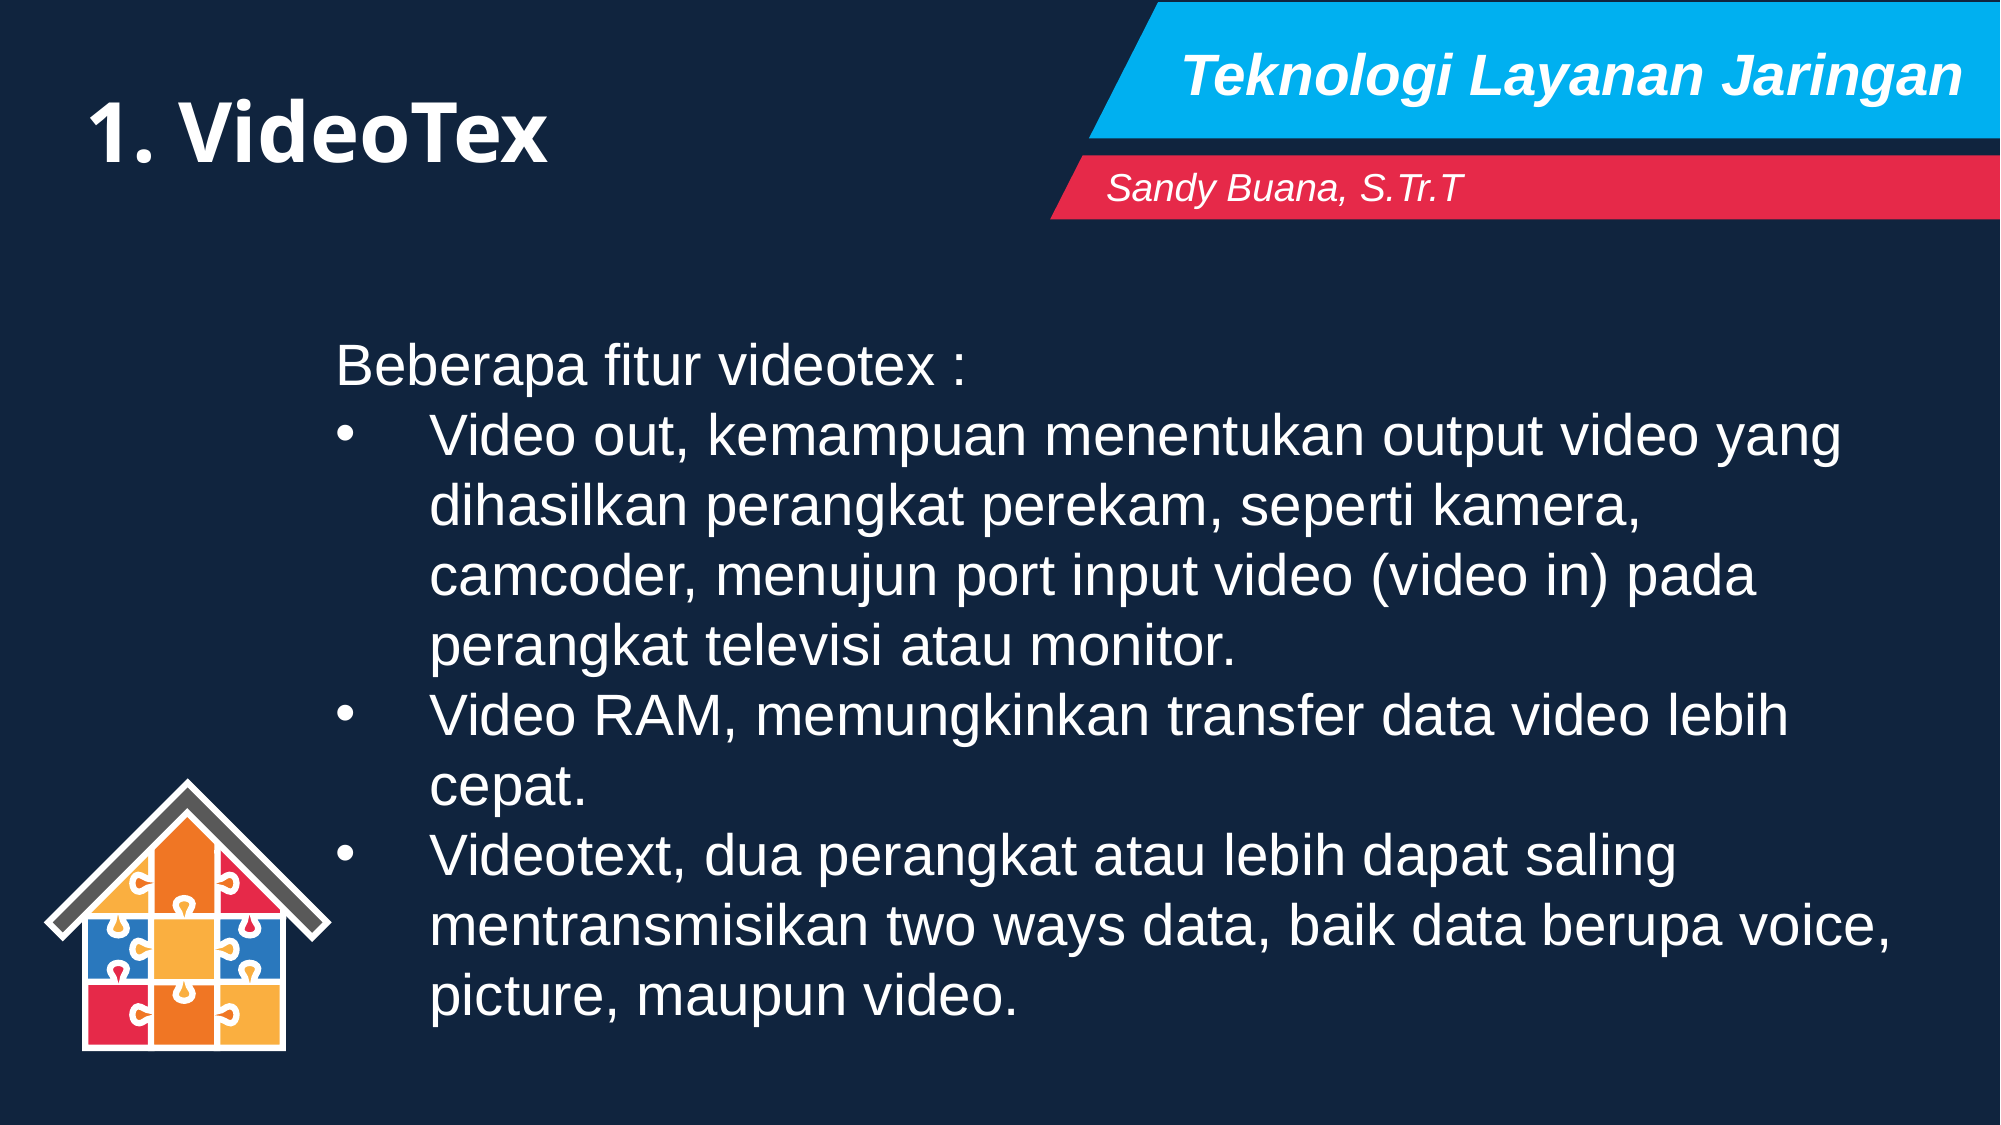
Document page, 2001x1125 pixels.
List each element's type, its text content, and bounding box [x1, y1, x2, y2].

text_box Sandy Buana, S.Tr.T [1091, 155, 1875, 217]
text_box [1048, 154, 2000, 221]
text_box [1087, 1, 2000, 140]
text_box Teknologi Layanan Jaringan [1165, 29, 1986, 115]
text_box [284, 877, 329, 939]
text_box [160, 781, 215, 808]
text_box Beberapa fitur videotex : Video out, kemampuan menentukan output video yang dihasilkan perangkat perekam, seperti kamera, camcoder, menujun port input video (video in) pada perangkat televisi atau monitor. Video RAM, memungkinkan transfer data video lebih cepat. Videotext, dua perangkat atau lebih dapat saling mentransmisikan two ways data, baik data berupa voice, picture, maupun video. [320, 320, 1915, 1035]
list 1. VideoTex [70, 82, 997, 202]
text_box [85, 808, 284, 1048]
text_box [46, 883, 85, 939]
